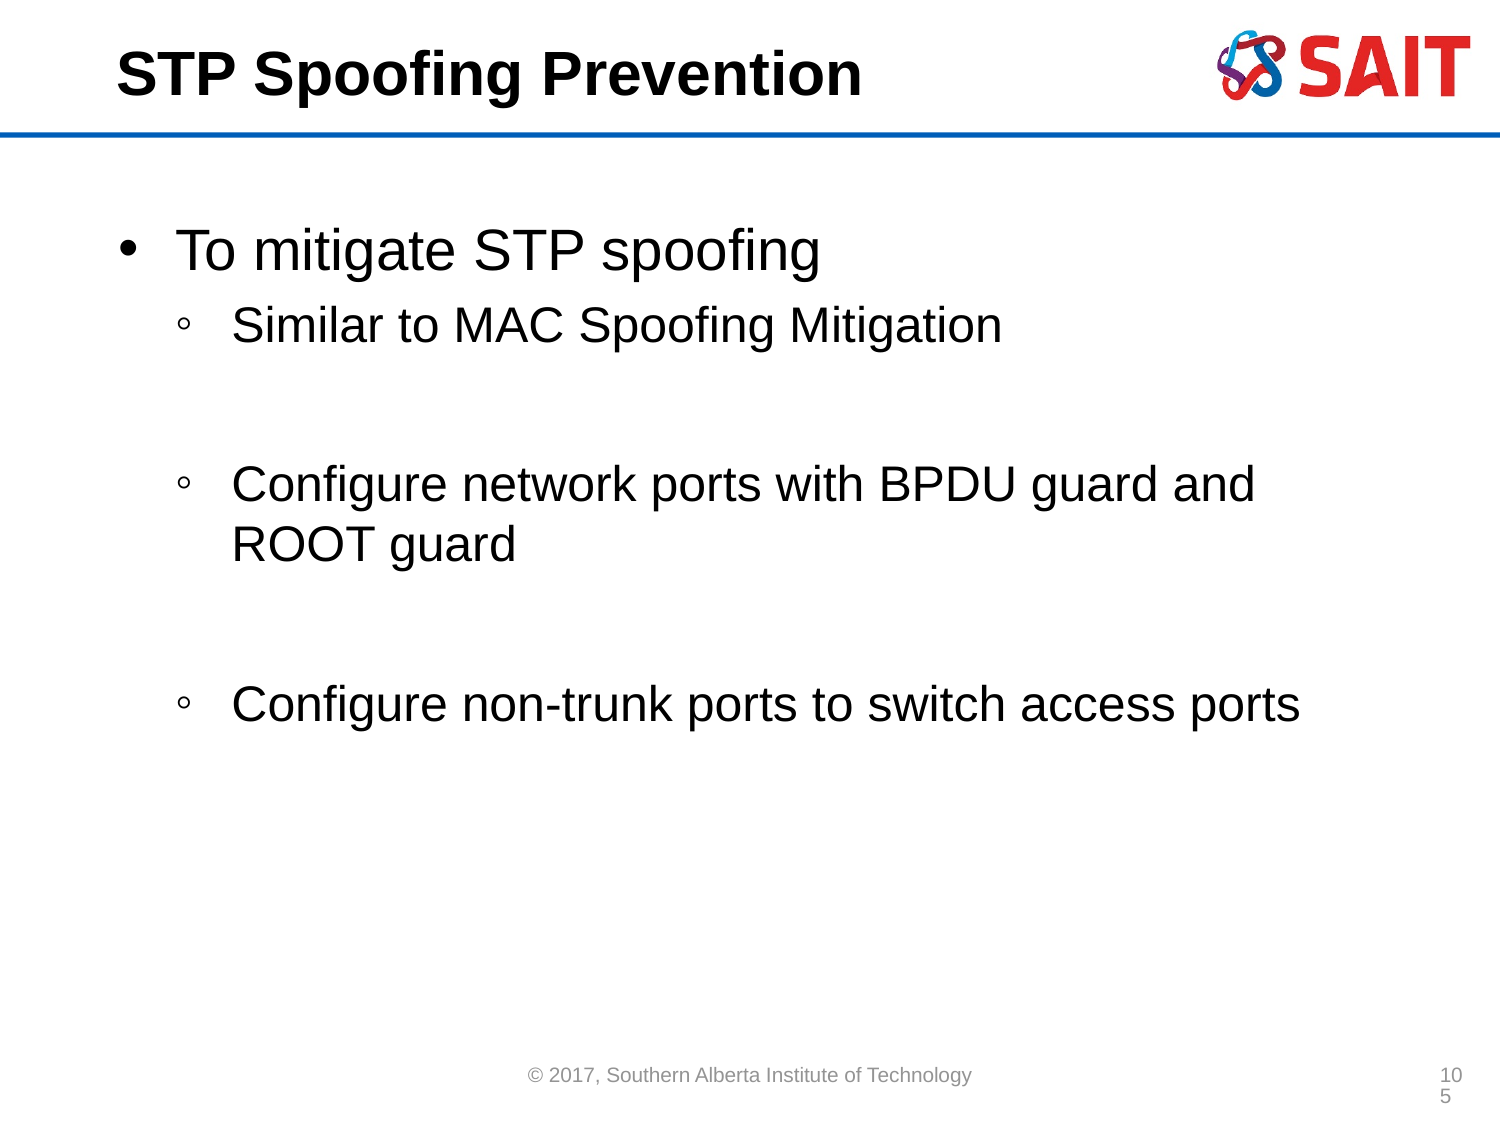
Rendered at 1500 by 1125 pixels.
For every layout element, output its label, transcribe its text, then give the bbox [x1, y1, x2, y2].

title STP Spoofing Prevention [101, 25, 1200, 129]
list To mitigate STP spoofing Similar to MAC Spoofing Mitigation Configure network ports with BPDU guard and ROOT guard Configure non-trunk ports to switch access ports [104, 204, 1391, 1020]
picture [1187, 0, 1500, 130]
